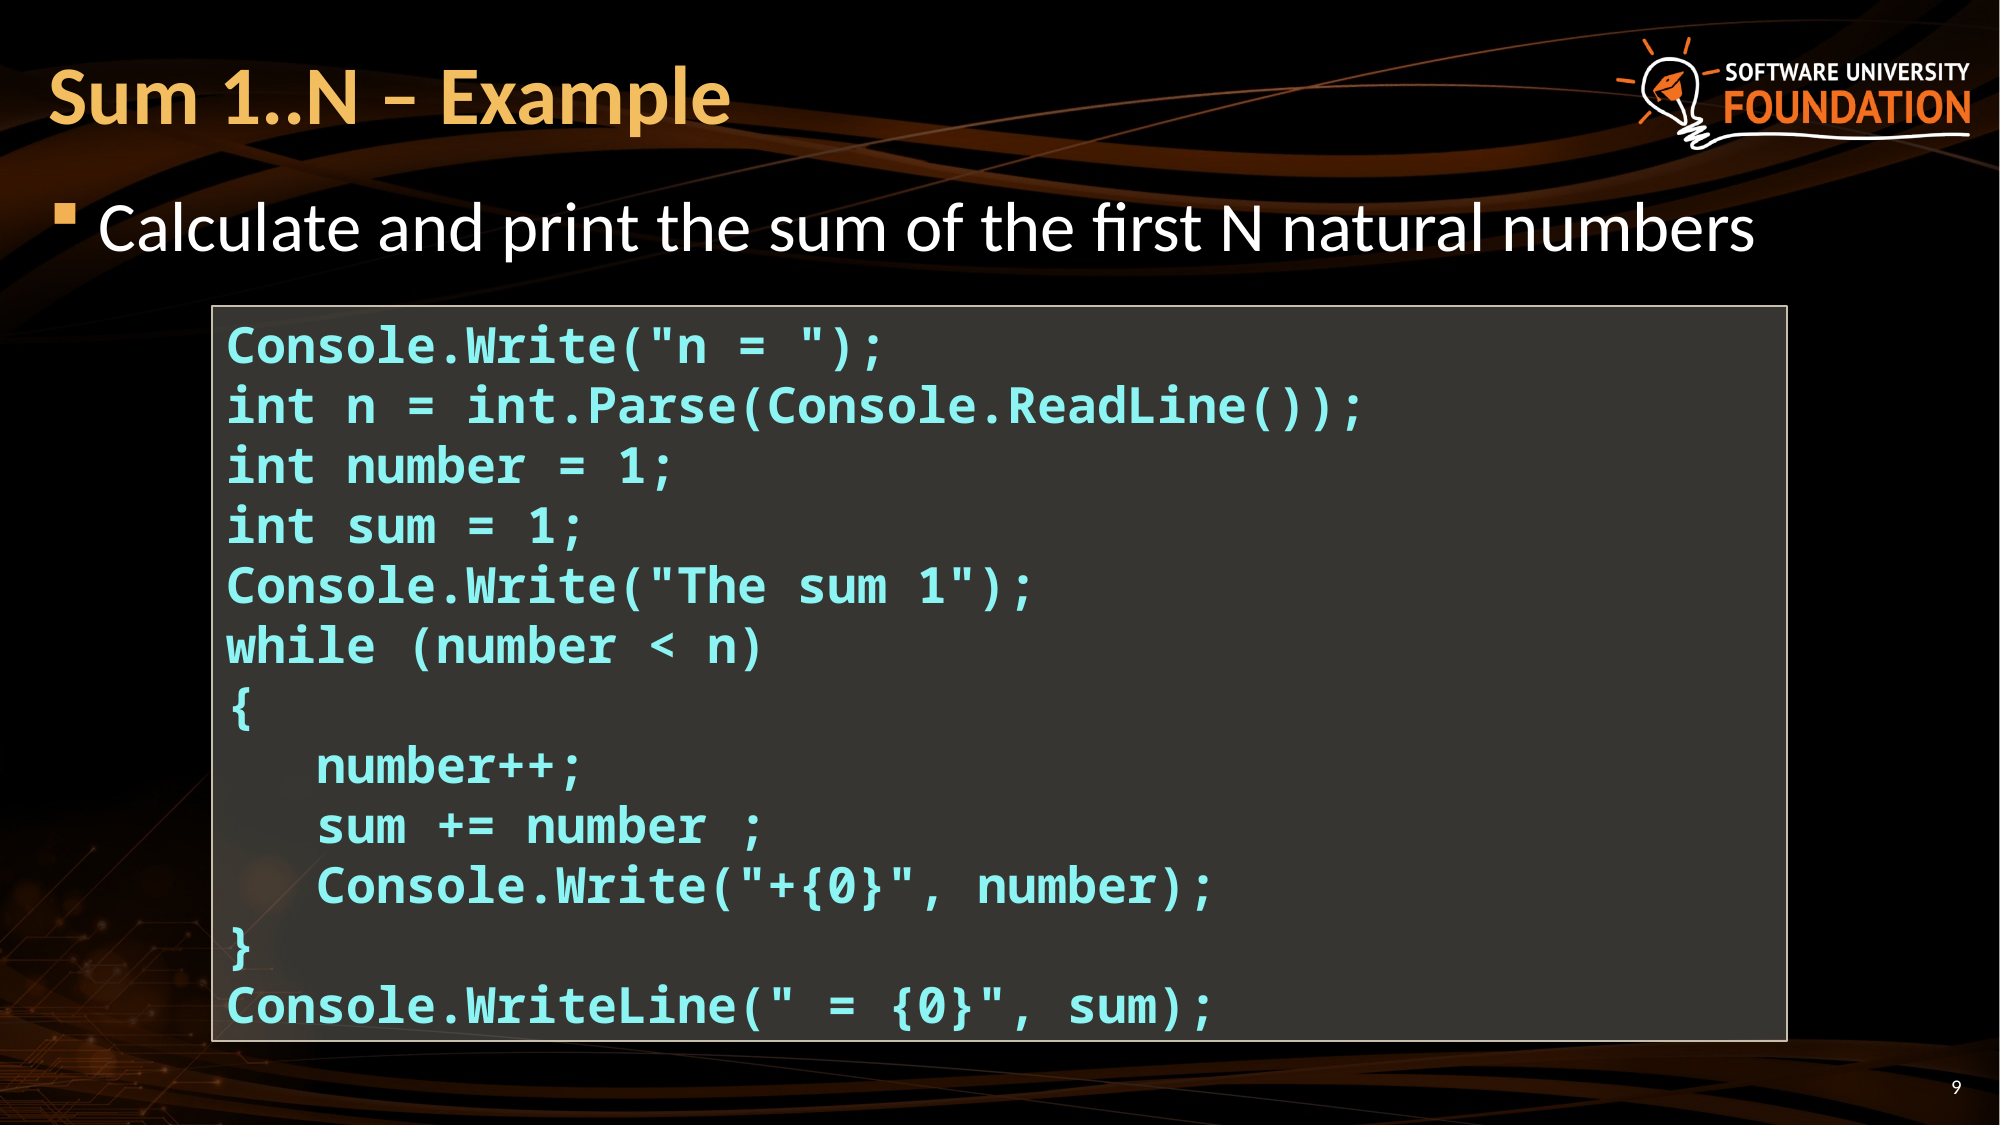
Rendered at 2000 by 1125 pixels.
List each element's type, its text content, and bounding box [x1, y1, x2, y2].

slide_number 9 [1897, 1070, 1968, 1103]
title Sum 1..N – Example [30, 6, 1602, 189]
picture [0, 0, 2000, 1125]
text_box Console.Write("n = "); int n = int.Parse(Console.ReadLine()); int number = 1; int sum = 1; Console.Write("The sum 1"); while (number < n) { number++; sum += number ; Console.Write("+{0}", number); } Console.WriteLine(" = {0}", sum); [212, 306, 1788, 1042]
list Calculate and print the sum of the first N natural numbers [31, 174, 1968, 1089]
